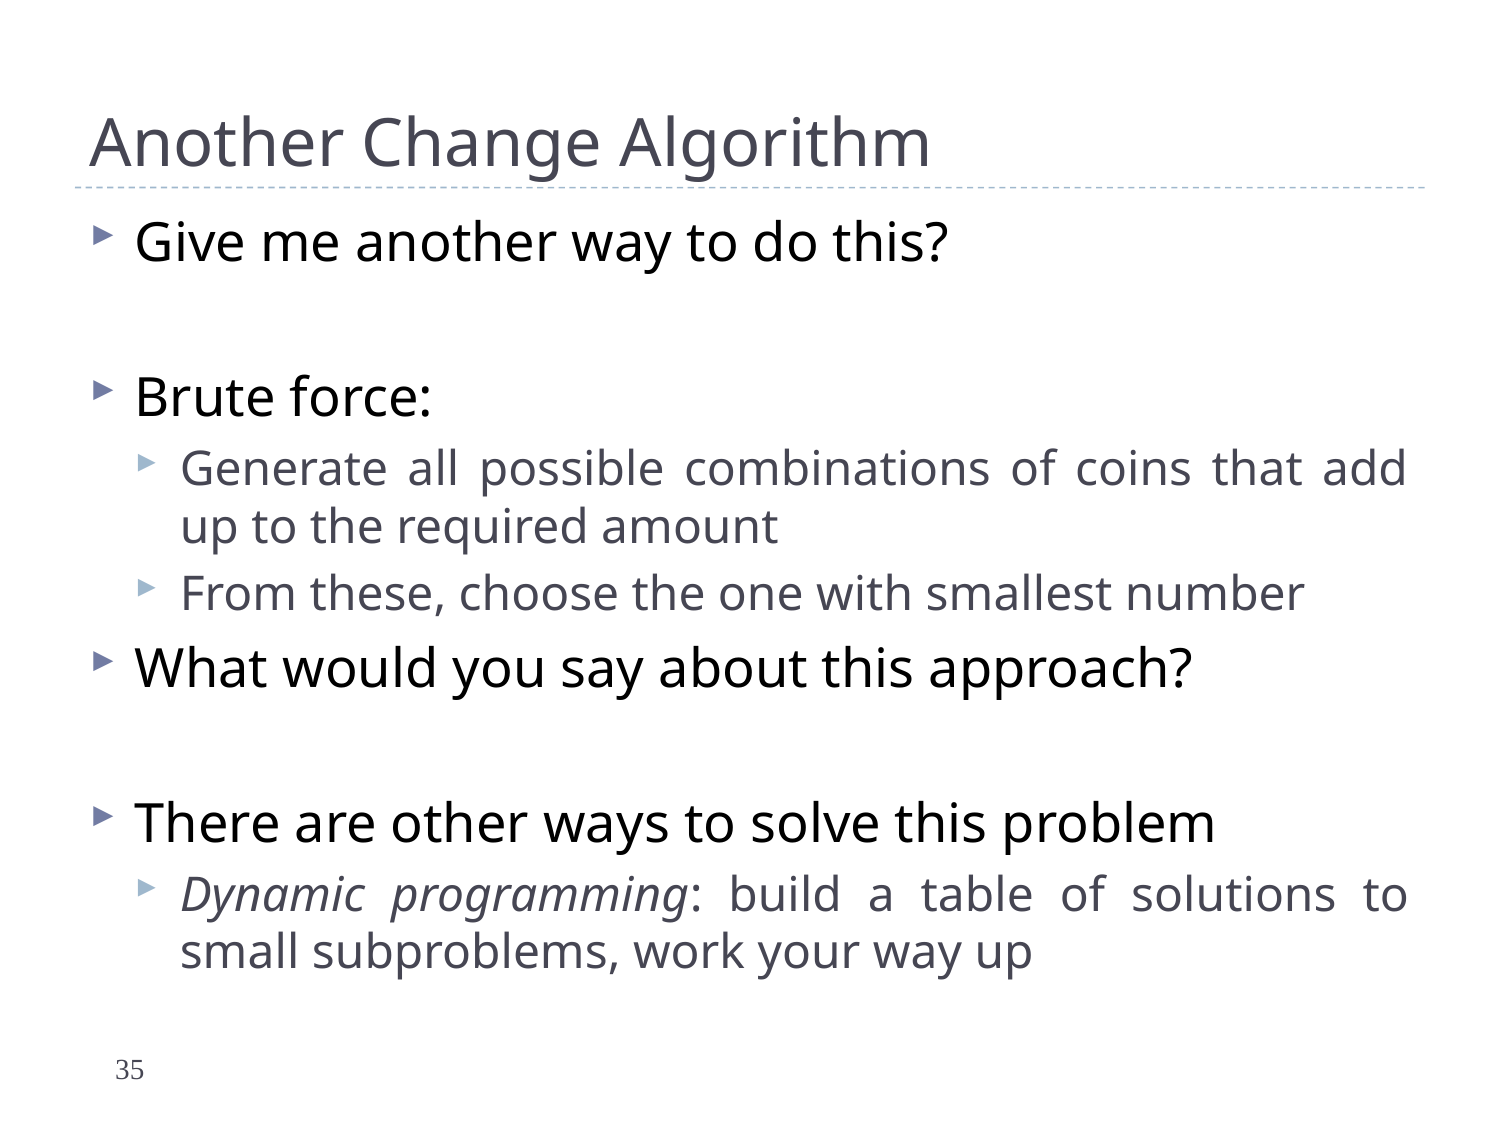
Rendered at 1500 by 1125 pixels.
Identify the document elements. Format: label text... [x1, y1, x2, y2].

slide_number 35 [100, 1042, 426, 1103]
title Another Change Algorithm [75, 24, 1425, 188]
list Give me another way to do this? Brute force: Generate all possible combinations of coins that add up to the required amount From these, choose the one with smallest number What would you say about this approach? There are other ways to solve this problem Dynamic programming: build a table of solutions to small subproblems, work your way up [75, 200, 1425, 1010]
